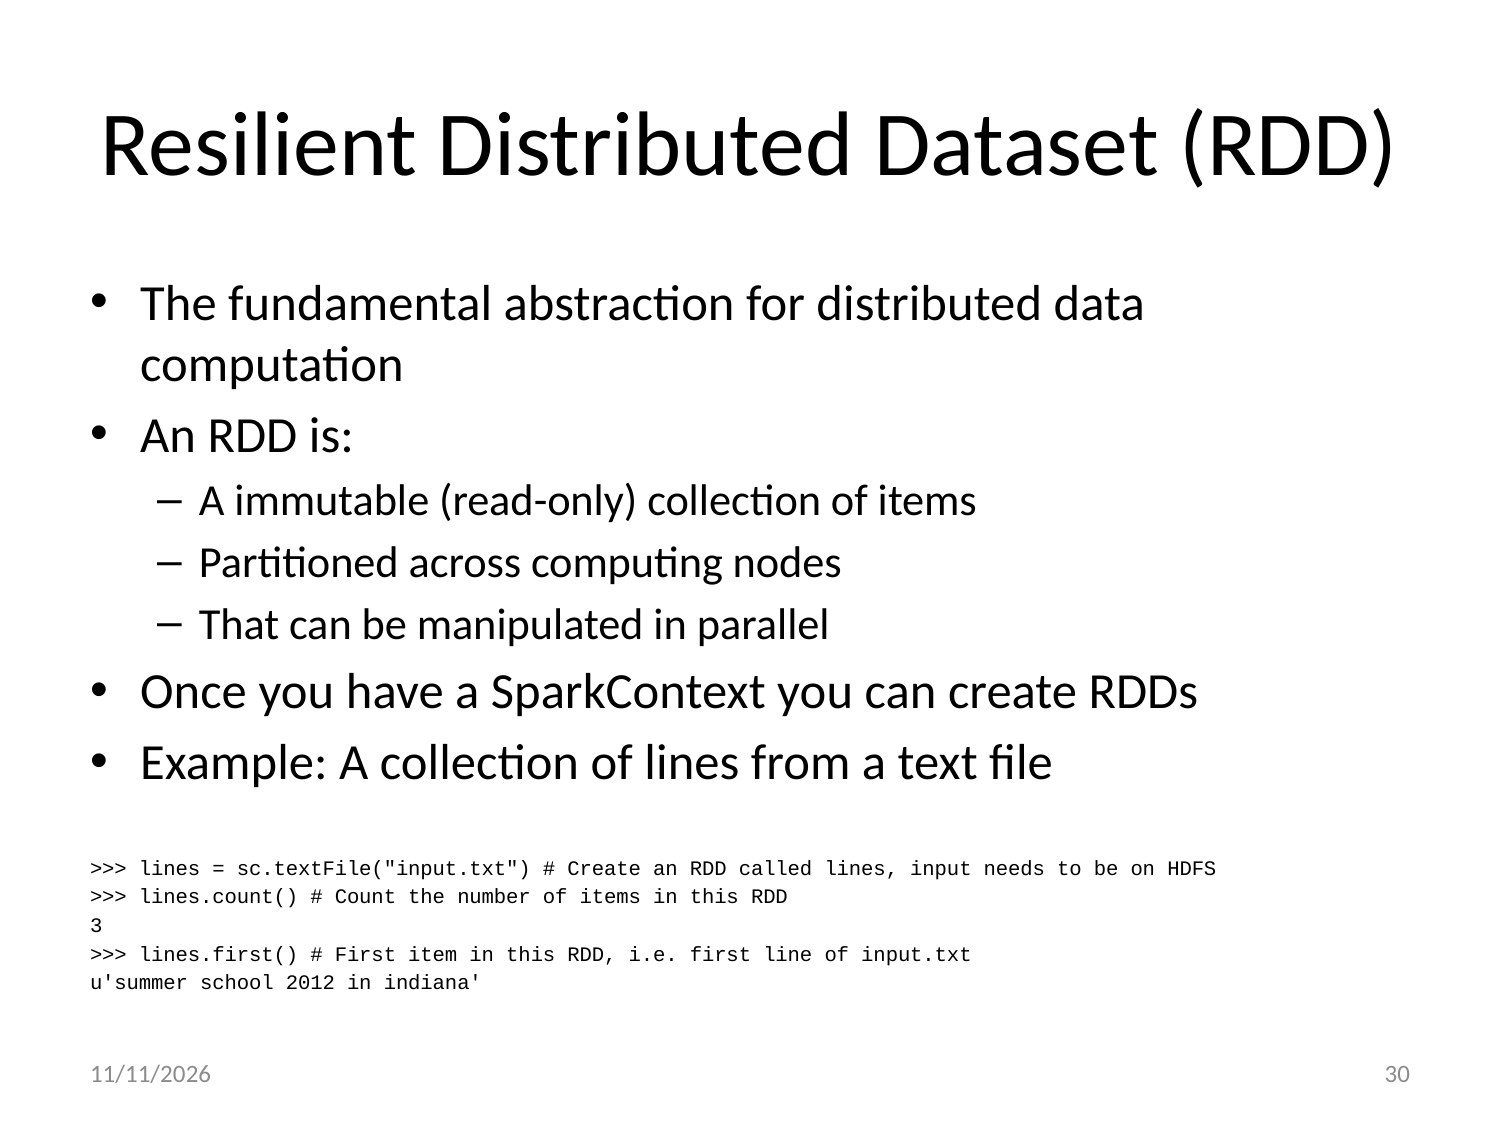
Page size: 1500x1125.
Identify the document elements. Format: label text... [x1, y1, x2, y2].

title Resilient Distributed Dataset (RDD) [75, 45, 1425, 233]
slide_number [75, 1042, 425, 1103]
slide_number 30 [1074, 1042, 1425, 1103]
list The fundamental abstraction for distributed data computation An RDD is: A immutable (read-only) collection of items Partitioned across computing nodes That can be manipulated in parallel Once you have a SparkContext you can create RDDs Example: A collection of lines from a text file >>> lines = sc.textFile("input.txt") # Create an RDD called lines, input needs to be on HDFS >>> lines.count() # Count the number of items in this RDD 3 >>> lines.first() # First item in this RDD, i.e. first line of input.txt u'summer school 2012 in indiana' [75, 262, 1425, 1005]
